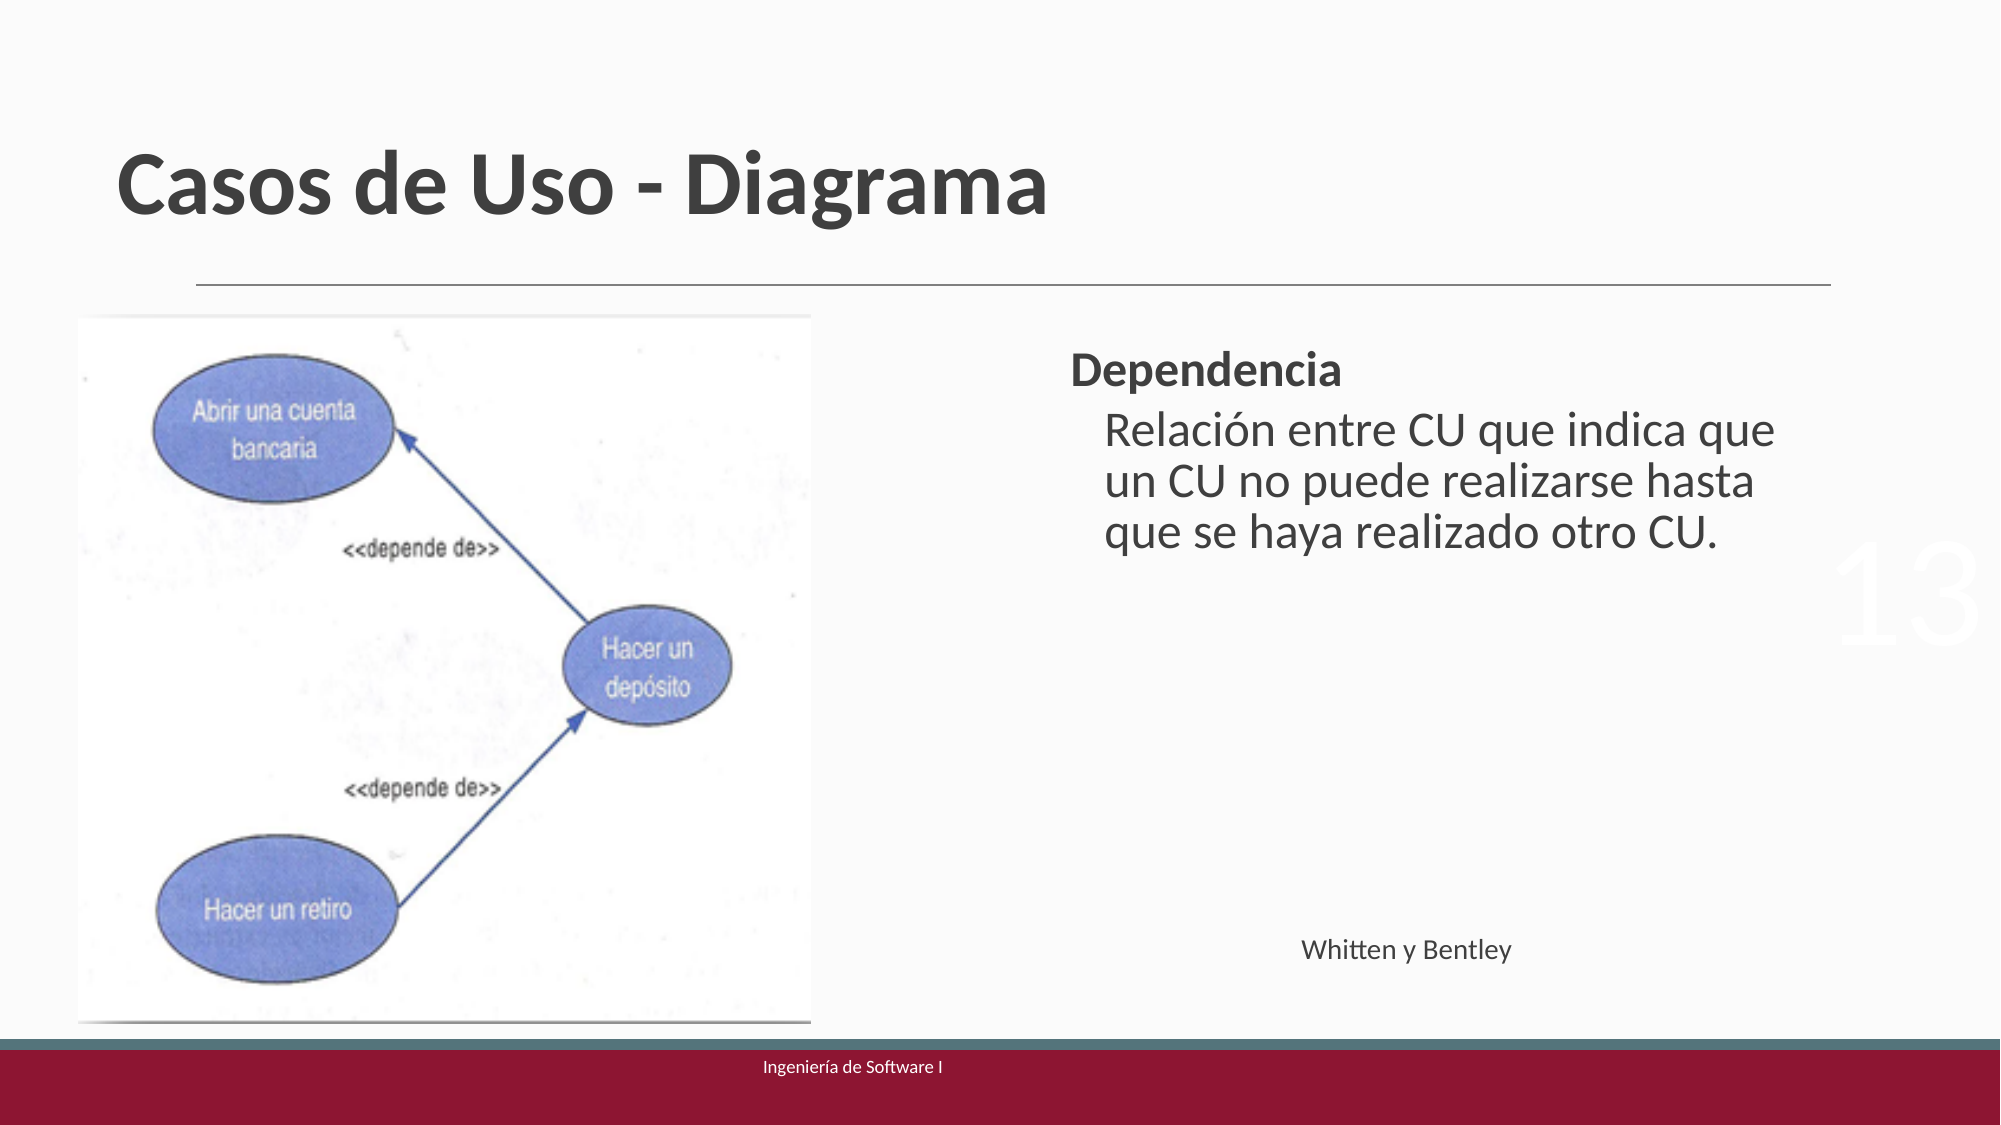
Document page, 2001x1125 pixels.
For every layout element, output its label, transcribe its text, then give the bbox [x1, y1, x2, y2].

slide_number 13 [1520, 456, 2000, 686]
picture [78, 314, 812, 1024]
title Casos de Uso - Diagrama [102, 81, 1875, 291]
list Dependencia Relación entre CU que indica que un CU no puede realizarse hasta que se haya realizado otro CU. [988, 338, 1851, 998]
list Whitten y Bentley [1286, 928, 1974, 988]
footer Ingeniería de Software I [748, 1047, 1520, 1108]
